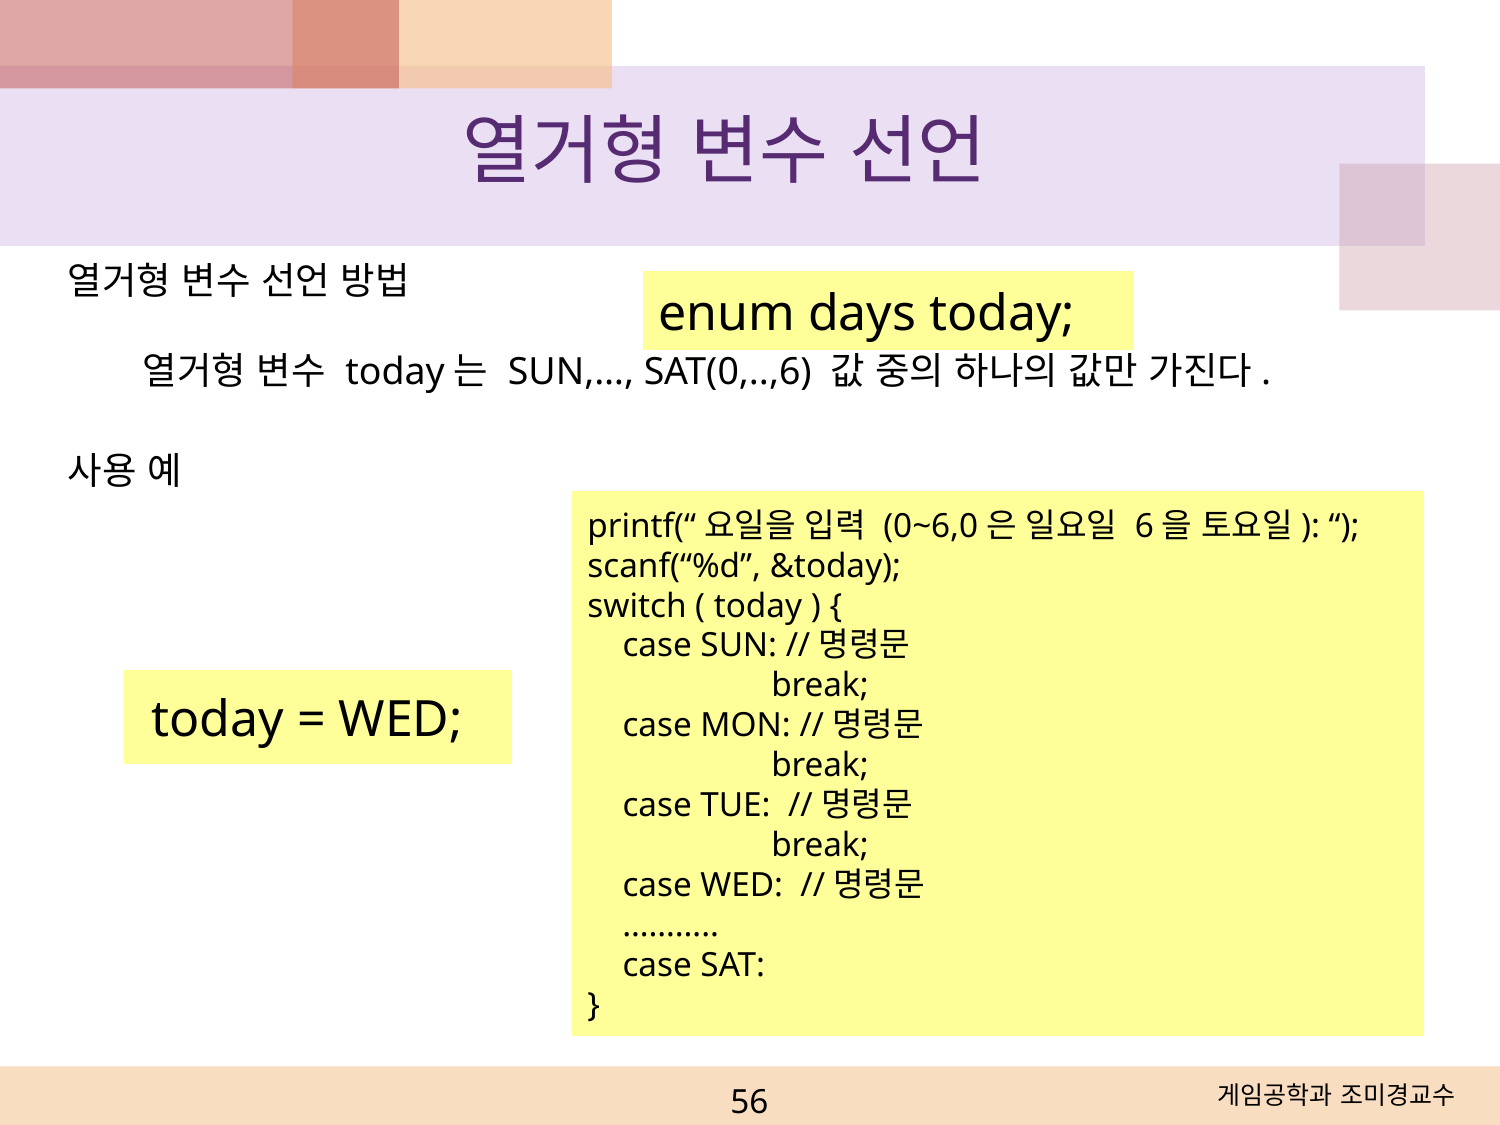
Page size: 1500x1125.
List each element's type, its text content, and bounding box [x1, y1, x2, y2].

list 열거형 변수 선언 방법 열거형 변수 today는 SUN,…, SAT(0,..,6) 값 중의 하나의 값만 가진다. 사용 예 [53, 249, 1434, 1033]
text_box enum days today; [643, 271, 1134, 350]
text_box printf(“요일을 입력 (0~6,0은 일요일 6을 토요일): “); scanf(“%d”, &today); switch ( today ) { case SUN: //명령문 break; case MON: //명령문 break; case TUE: //명령문 break; case WED: //명령문 ……….. case SAT: } [572, 491, 1424, 1035]
slide_number 56 [574, 1072, 925, 1113]
title 열거형 변수 선언 [49, 83, 1400, 212]
text_box today = WED; [123, 670, 511, 764]
footer 게임공학과 조미경교수 [995, 1072, 1471, 1113]
